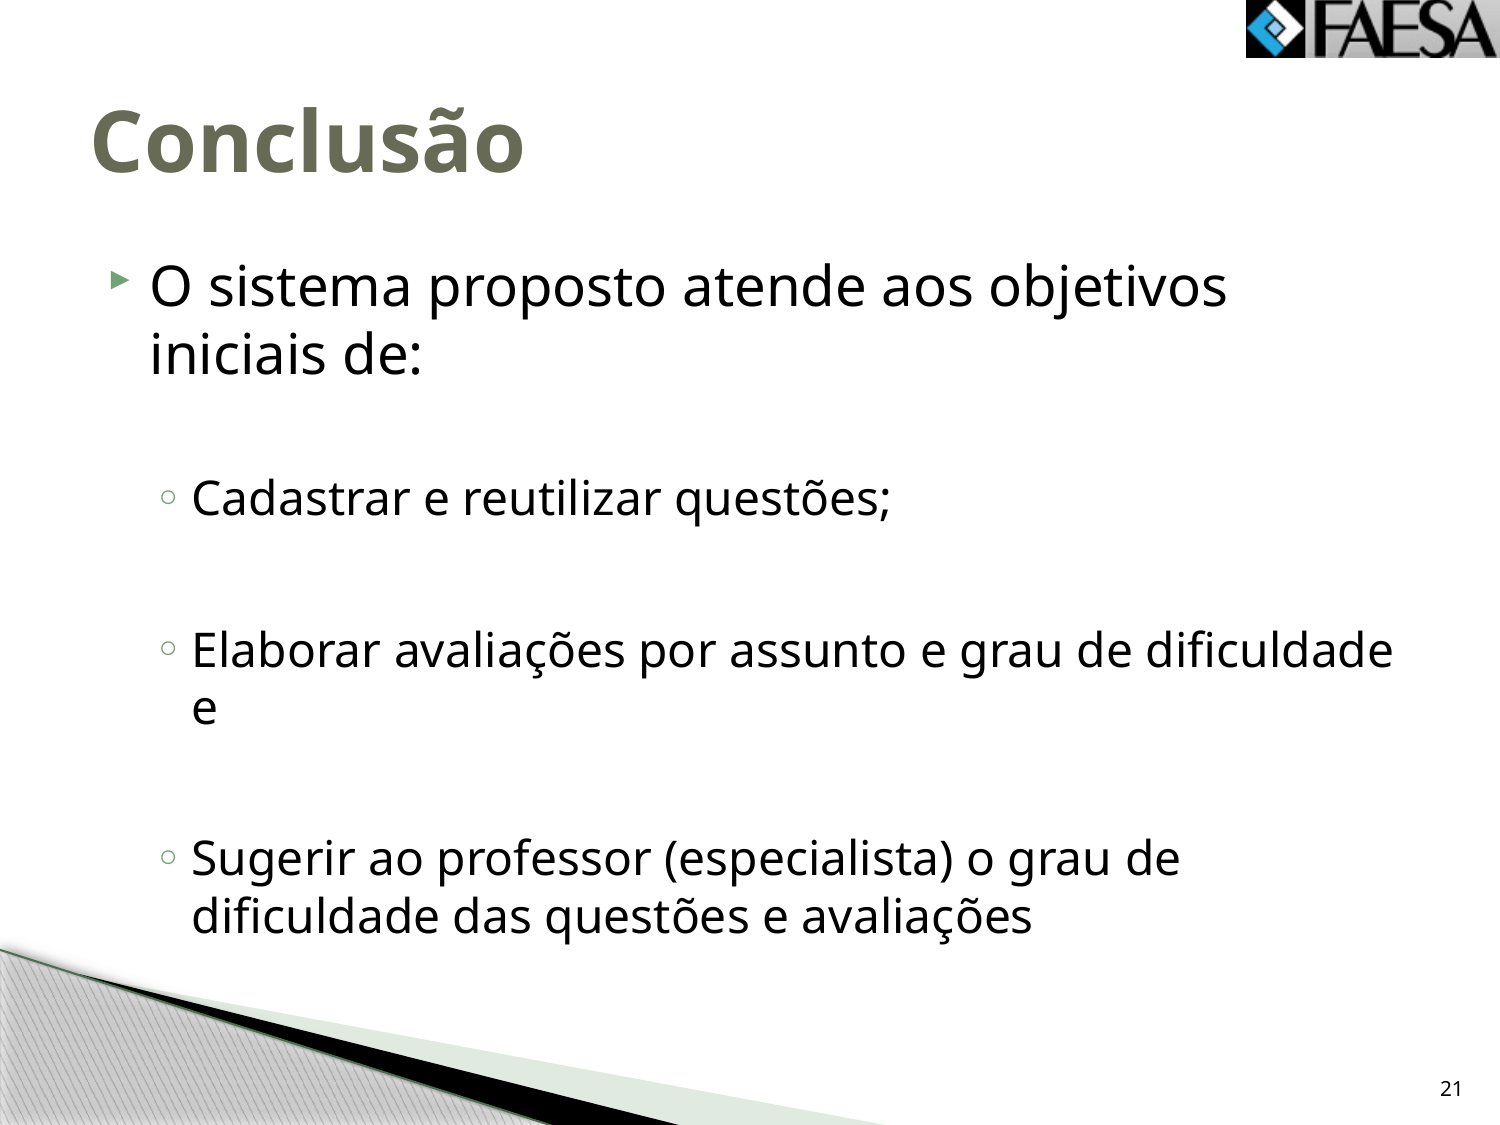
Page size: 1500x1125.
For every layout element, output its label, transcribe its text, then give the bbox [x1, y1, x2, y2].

title Conclusão [75, 45, 1425, 233]
picture [1246, 0, 1500, 58]
slide_number 21 [1418, 1051, 1479, 1112]
list O sistema proposto atende aos objetivos iniciais de: Cadastrar e reutilizar questões; Elaborar avaliações por assunto e grau de dificuldade e Sugerir ao professor (especialista) o grau de dificuldade das questões e avaliações [75, 243, 1425, 986]
